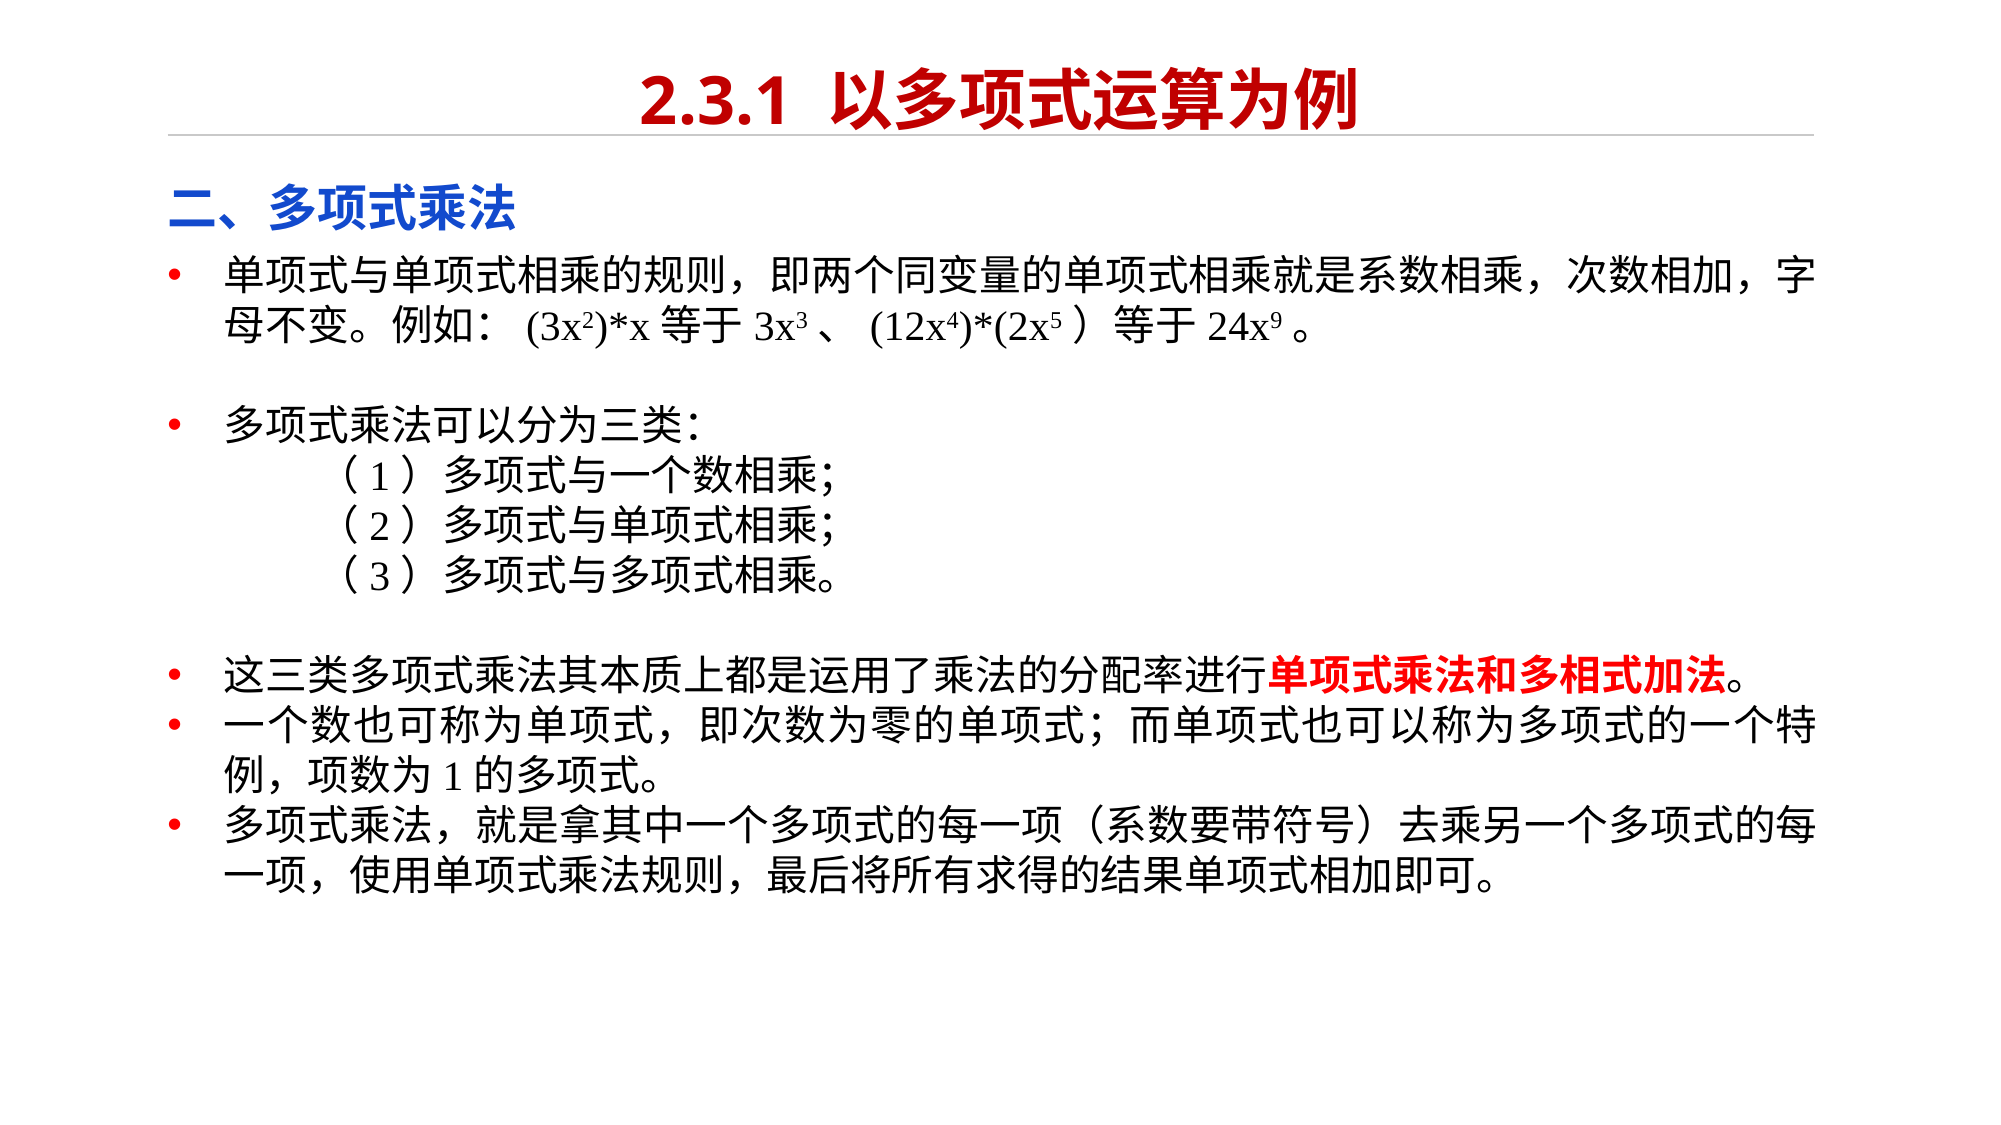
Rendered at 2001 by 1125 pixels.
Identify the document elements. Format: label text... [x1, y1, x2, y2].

title 2.3.1 以多项式运算为例 [353, 59, 1647, 124]
text_box 二、多项式乘法 单项式与单项式相乘的规则，即两个同变量的单项式相乘就是系数相乘，次数相加，字母不变。例如：(3x2)*x等于3x3、(12x4)*(2x5）等于24x9。 多项式乘法可以分为三类： （1）多项式与一个数相乘； （2）多项式与单项式相乘； （3）多项式与多项式相乘。 这三类多项式乘法其本质上都是运用了乘法的分配率进行单项式乘法和多相式加法。 一个数也可称为单项式，即次数为零的单项式；而单项式也可以称为多项式的一个特例，项数为1的多项式。 多项式乘法，就是拿其中一个多项式的每一项（系数要带符号）去乘另一个多项式的每一项，使用单项式乘法规则，最后将所有求得的结果单项式相加即可。 [152, 124, 1833, 907]
